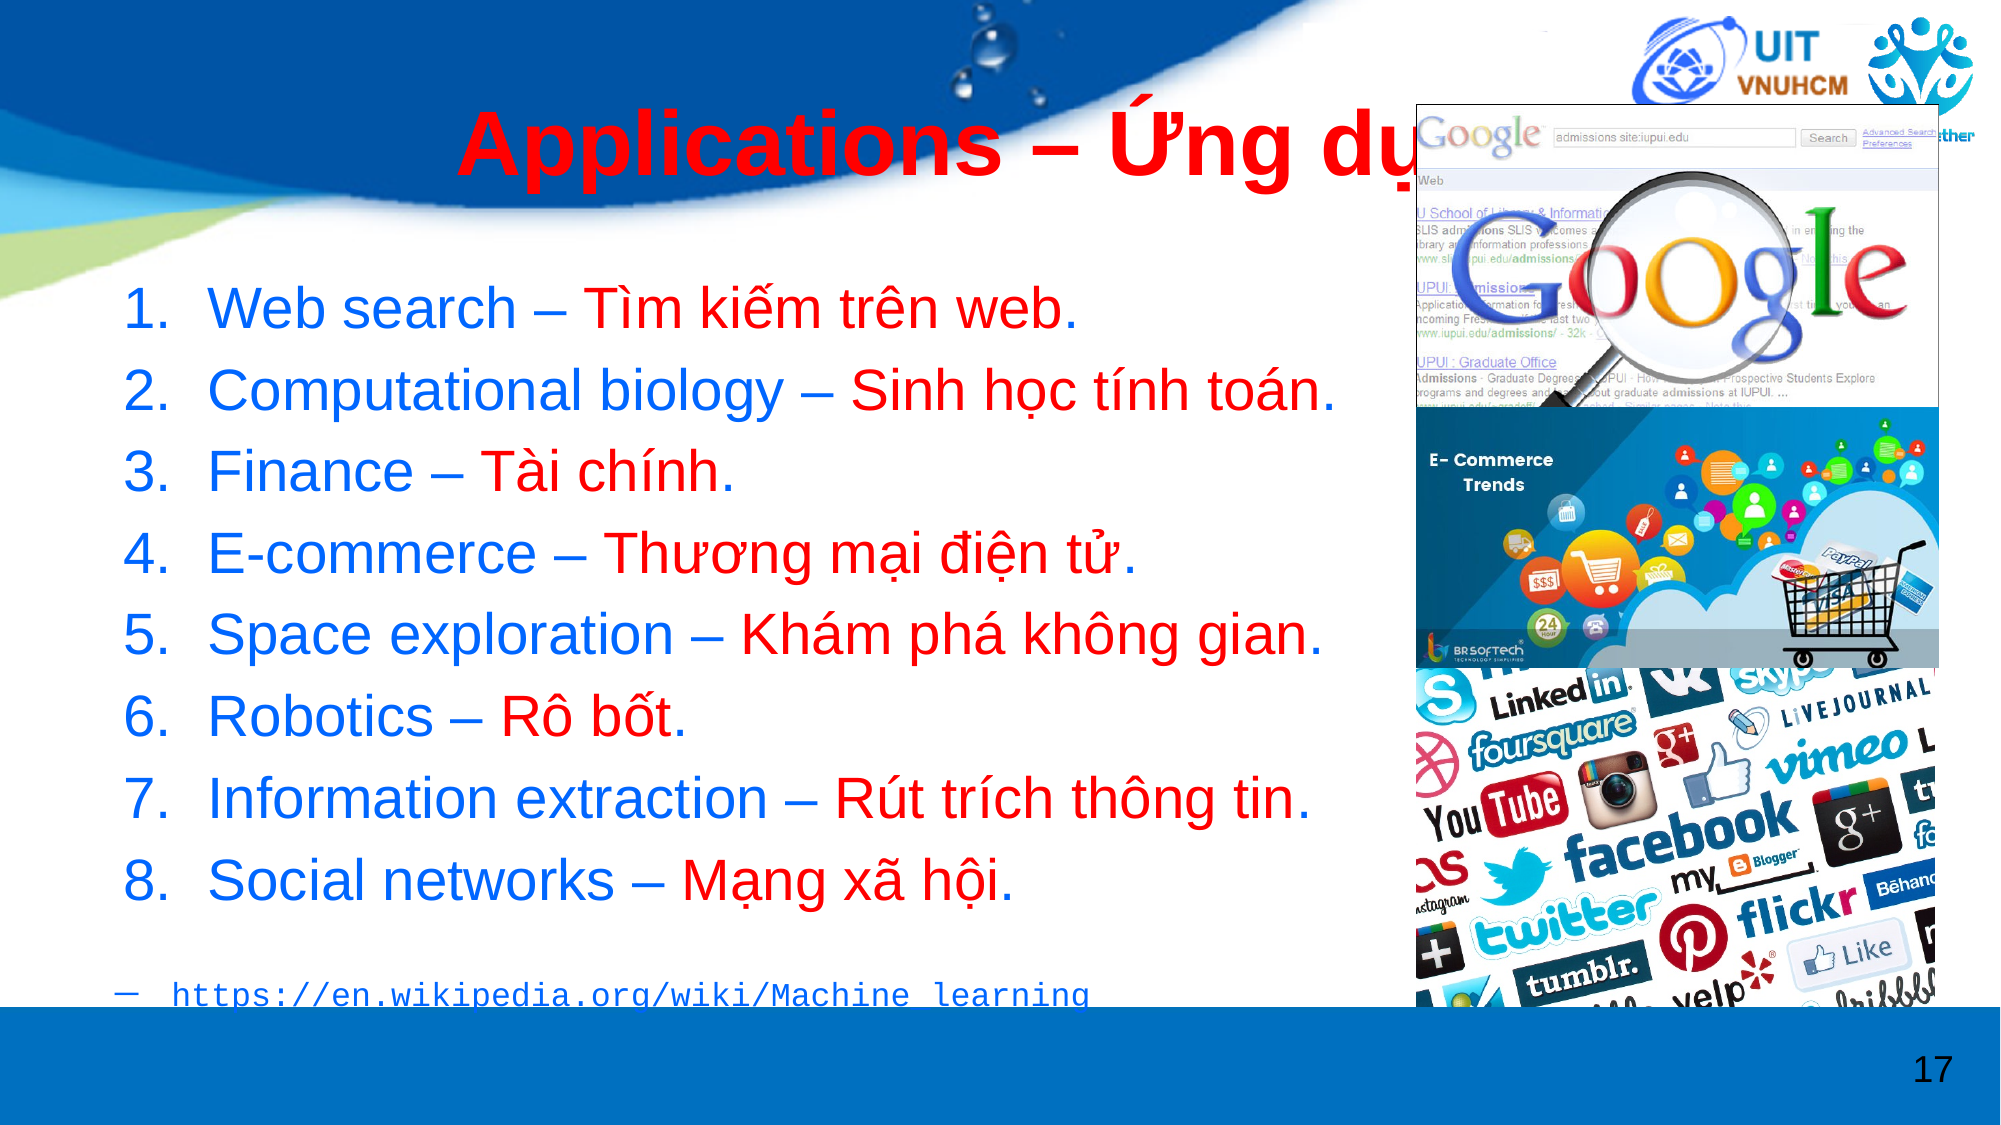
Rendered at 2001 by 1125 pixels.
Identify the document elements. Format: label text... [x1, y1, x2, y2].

list Web search – Tìm kiếm trên web. Computational biology – Sinh học tính toán. Finance – Tài chính. E-commerce – Thương mại điện tử. Space exploration – Khám phá không gian. Robotics – Rô bốt. Information extraction – Rút trích thông tin. Social networks – Mạng xã hội. [99, 262, 1411, 965]
picture [0, 0, 2001, 1125]
title Applications – Ứng dụng [99, 45, 1900, 233]
list https://en.wikipedia.org/wiki/Machine_learning [99, 965, 1411, 1009]
